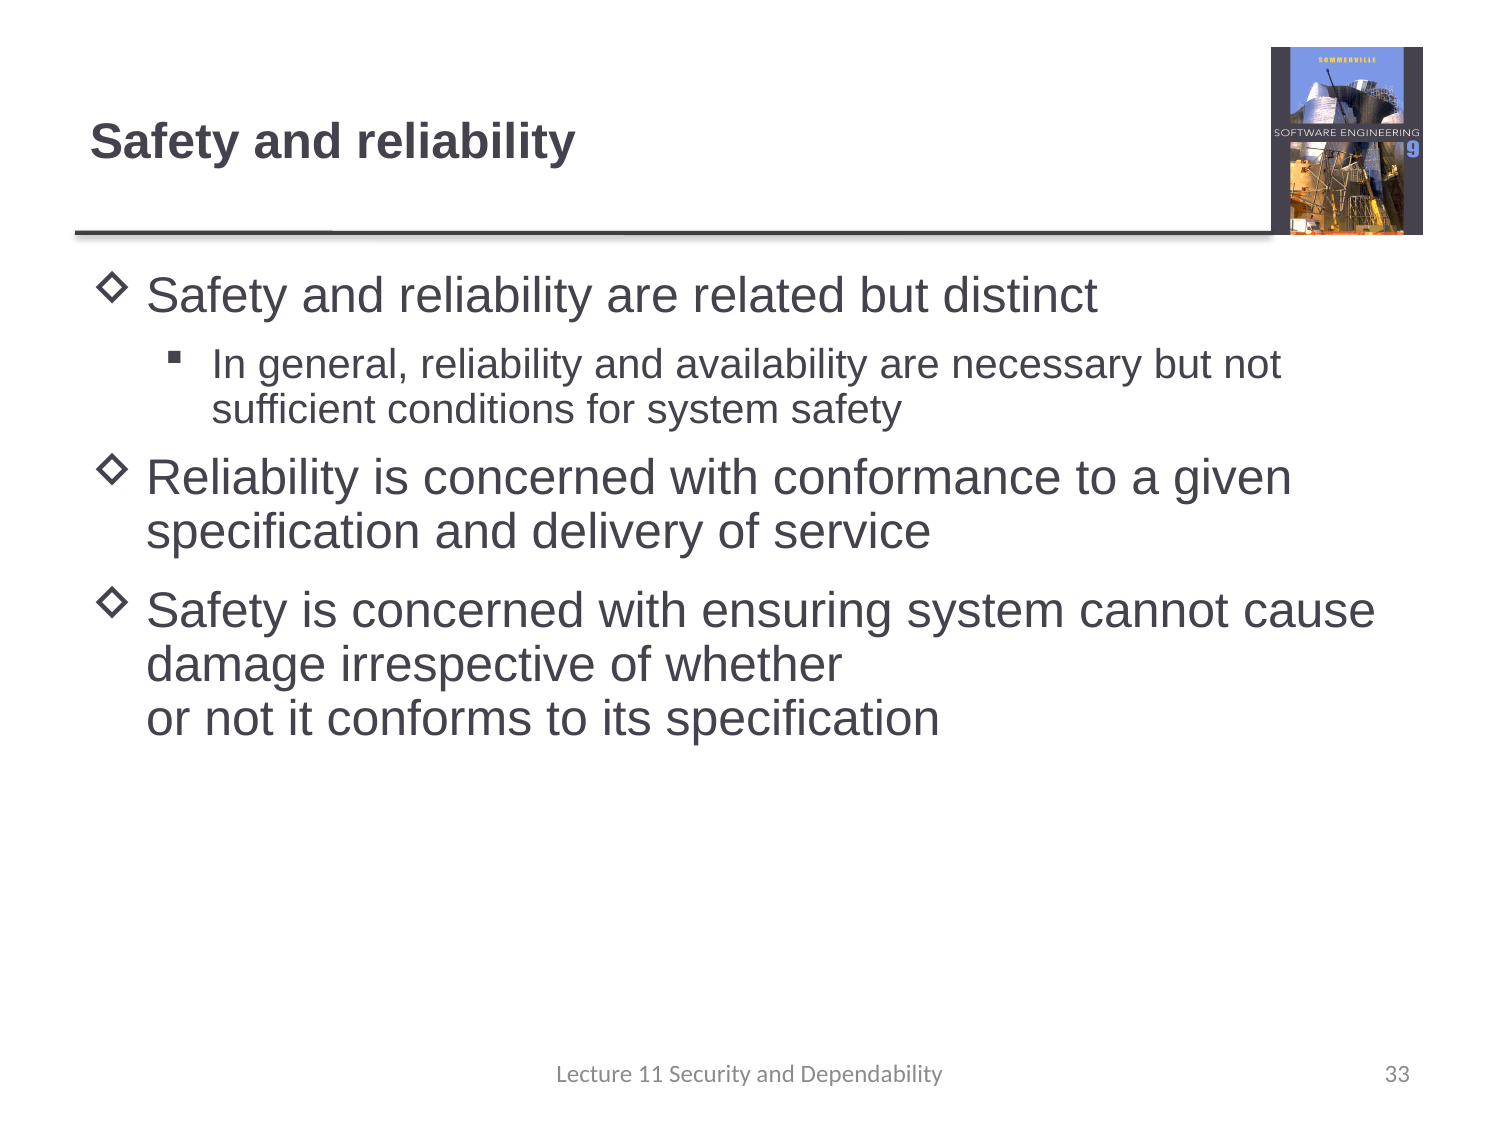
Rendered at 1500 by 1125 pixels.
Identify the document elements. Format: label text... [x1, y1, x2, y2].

list Safety and reliability are related but distinct In general, reliability and availability are necessary but not sufficient conditions for system safety Reliability is concerned with conformance to a given specification and delivery of service Safety is concerned with ensuring system cannot cause damage irrespective of whether or not it conforms to its specification [75, 262, 1425, 1005]
title Safety and reliability [74, 44, 1272, 233]
slide_number 33 [1074, 1042, 1425, 1103]
footer Lecture 11 Security and Dependability [512, 1042, 988, 1103]
picture [1272, 47, 1423, 235]
